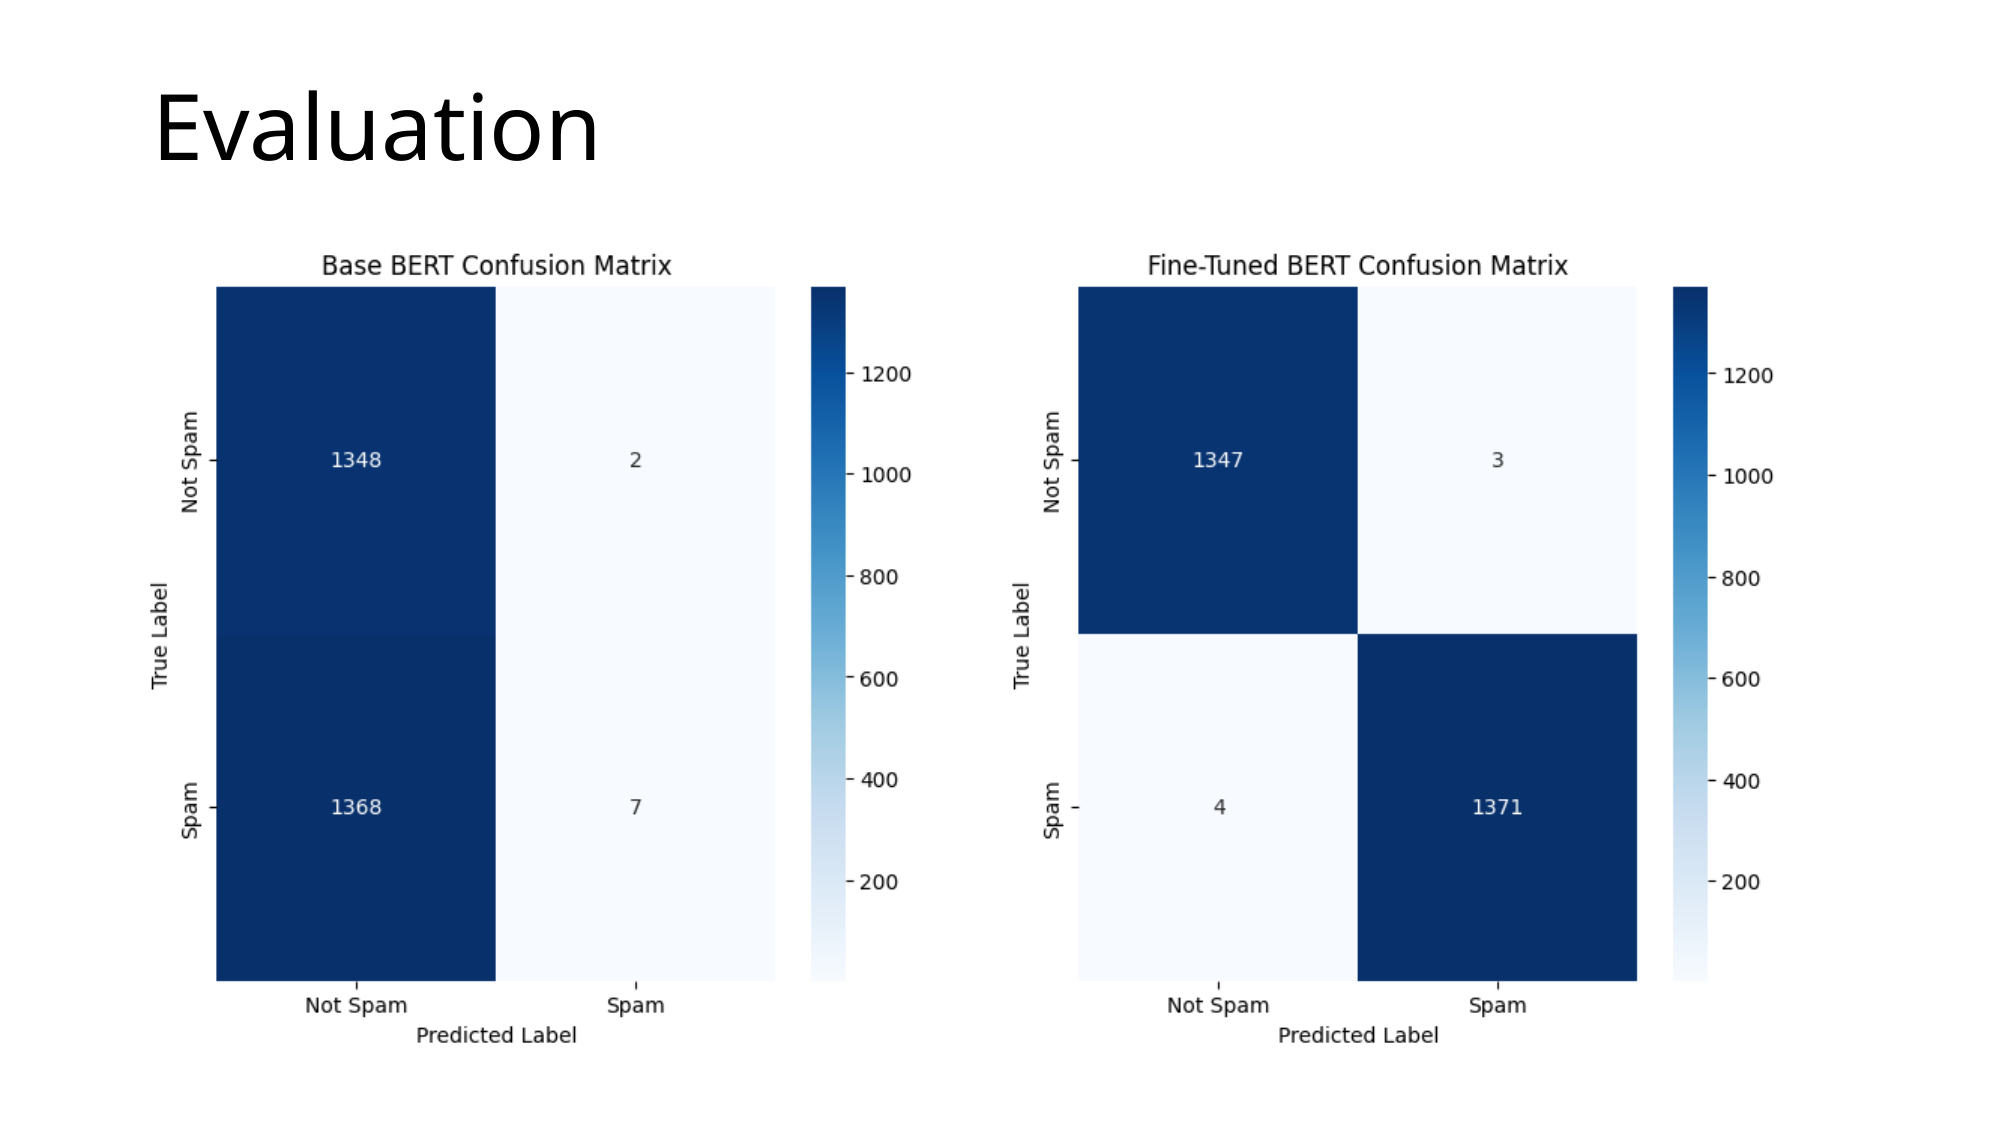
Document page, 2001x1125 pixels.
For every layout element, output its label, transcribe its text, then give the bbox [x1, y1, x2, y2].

title Evaluation [137, 22, 1863, 240]
picture [137, 239, 927, 1061]
picture [999, 239, 1789, 1061]
